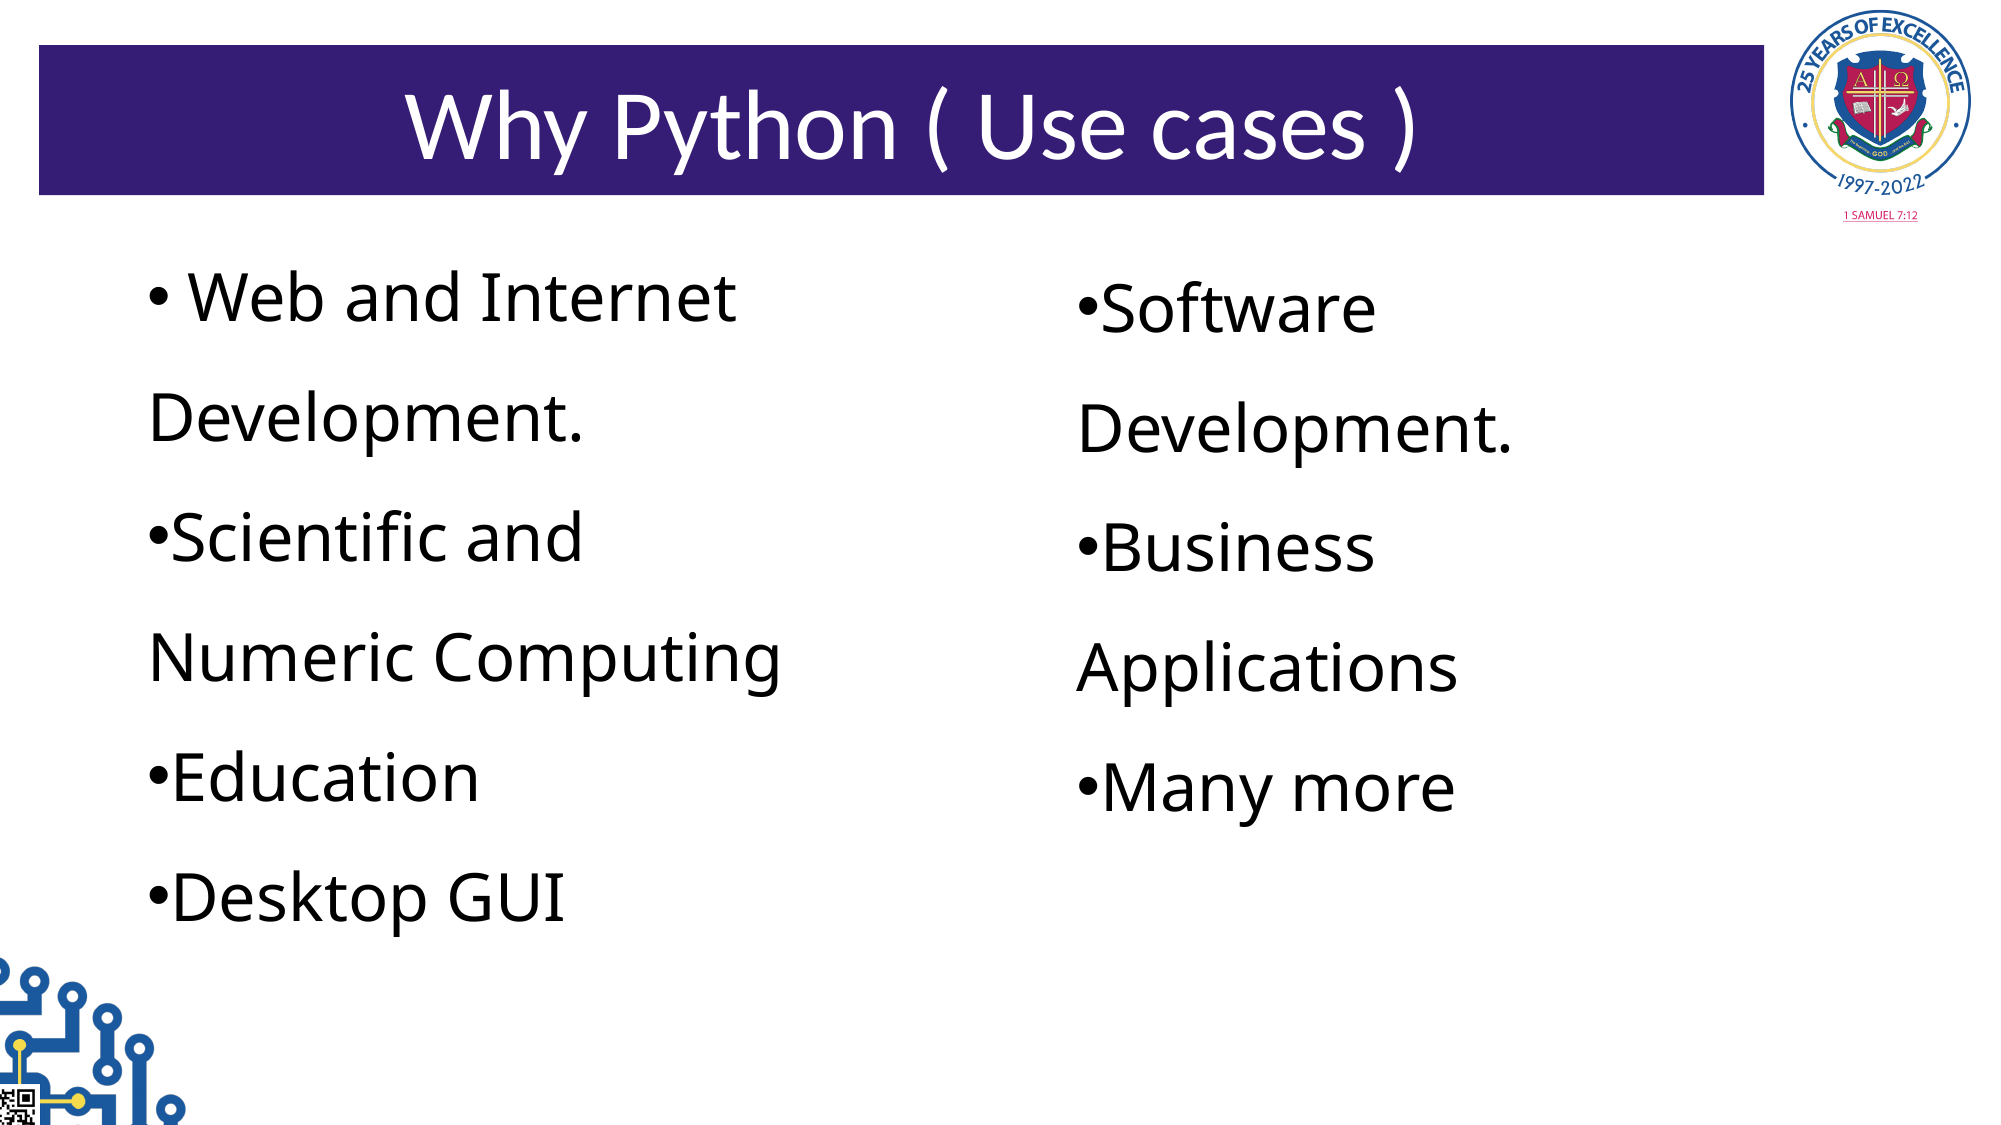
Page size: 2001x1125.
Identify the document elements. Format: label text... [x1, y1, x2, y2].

text_box Why Python ( Use cases ) [39, 45, 1758, 196]
text_box Web and Internet Development. Scientific and Numeric Computing Education Desktop GUI [132, 207, 871, 1022]
text_box Software Development. Business Applications Many more [1061, 218, 1746, 913]
picture [1758, 0, 2000, 242]
picture [0, 918, 191, 1125]
